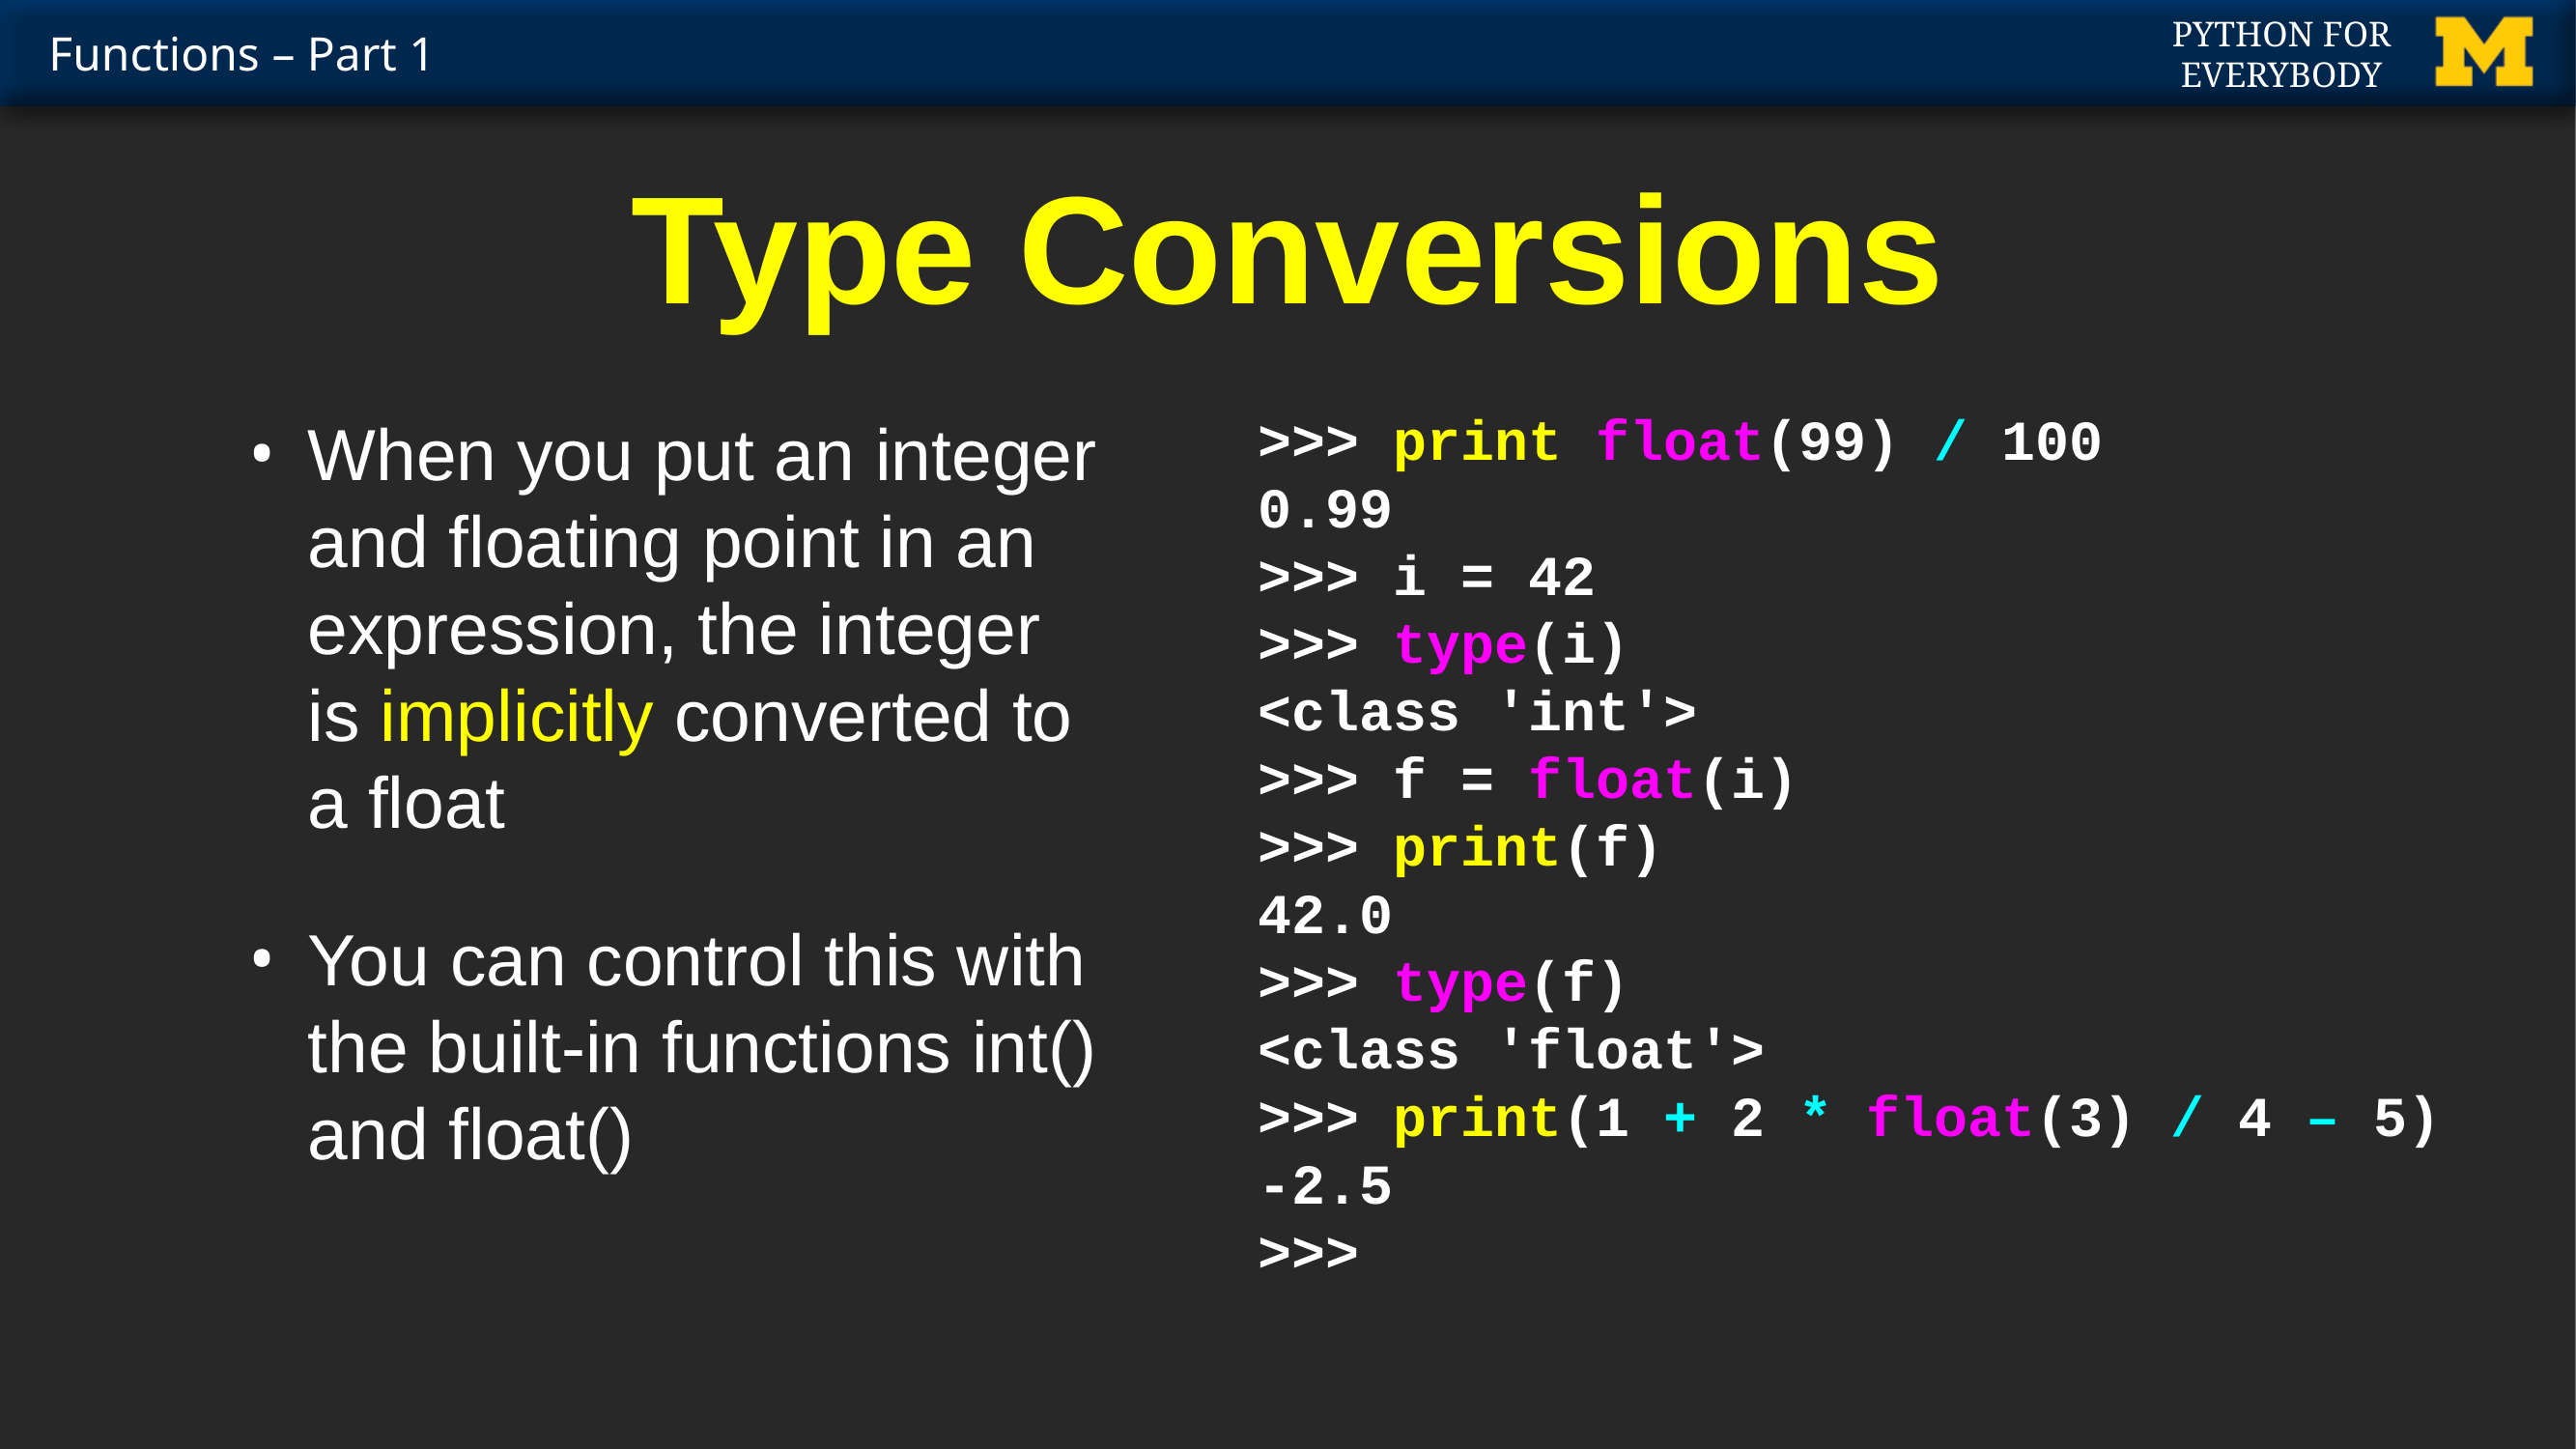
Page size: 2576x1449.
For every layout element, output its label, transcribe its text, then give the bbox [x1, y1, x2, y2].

picture [0, 0, 2576, 1449]
title Type Conversions [99, 143, 2476, 342]
list When you put an integer and floating point in an expression, the integer is implicitly converted to a float You can control this with the built-in functions int() and float() [183, 338, 1115, 1243]
text_box >>> print float(99) / 100 0.99 >>> i = 42 >>> type(i) <class 'int'> >>> f = float(i) >>> print(f) 42.0 >>> type(f) <class 'float'> >>> print(1 + 2 * float(3) / 4 – 5) -2.5 >>> [1258, 321, 2506, 1367]
